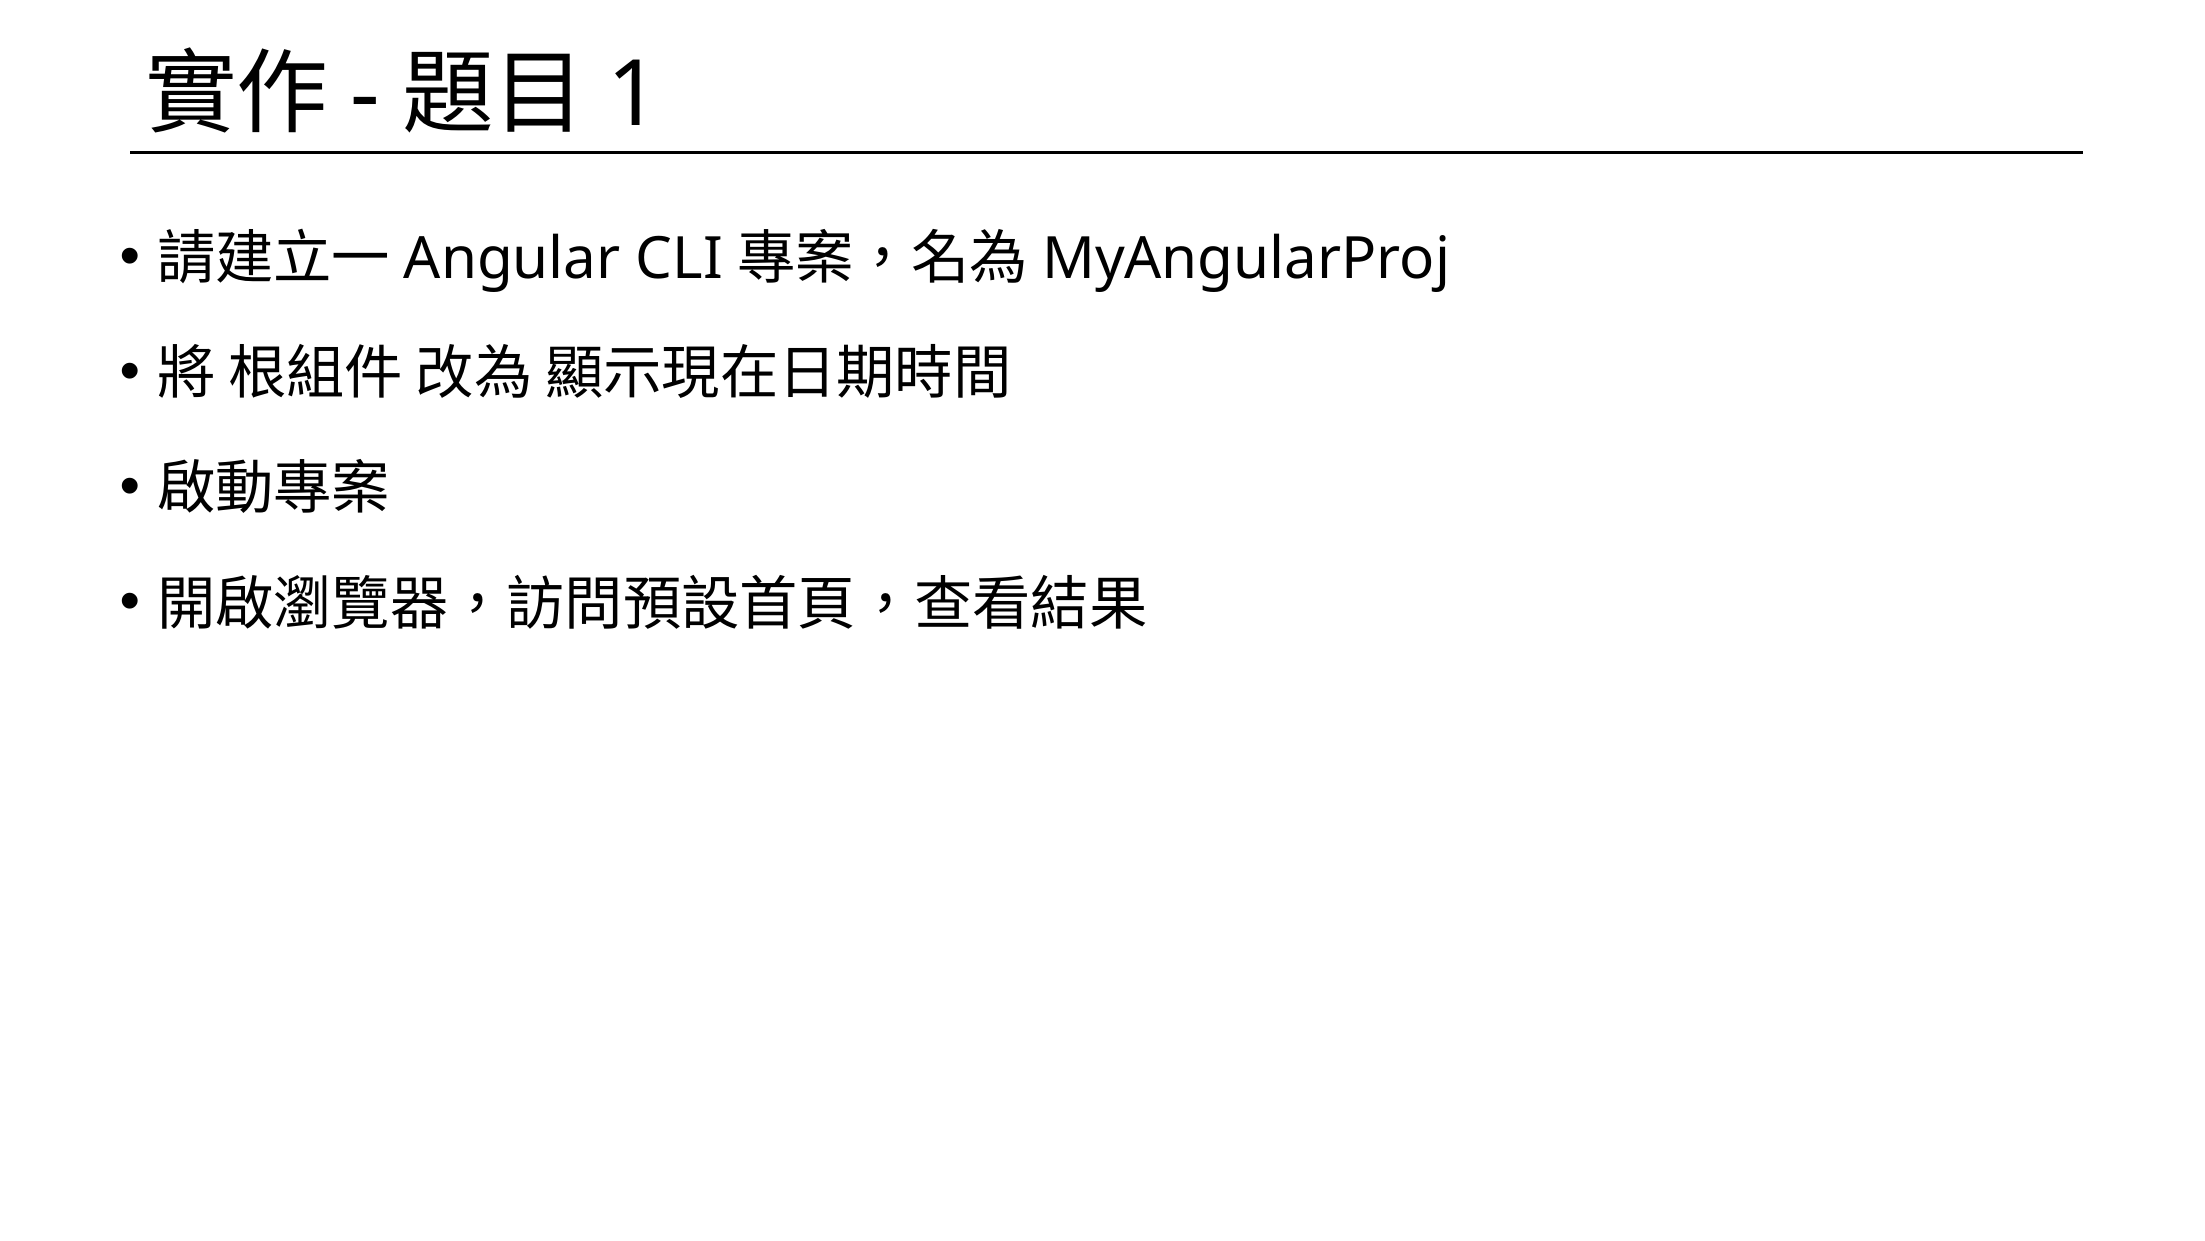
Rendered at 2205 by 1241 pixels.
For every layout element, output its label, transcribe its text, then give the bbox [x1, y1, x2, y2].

list 請建立一Angular CLI專案，名為MyAngularProj 將 根組件 改為 顯示現在日期時間 啟動專案 開啟瀏覽器，訪問預設首頁，查看結果 [29, 177, 2185, 1241]
title 實作-題目1 [130, 3, 2084, 166]
